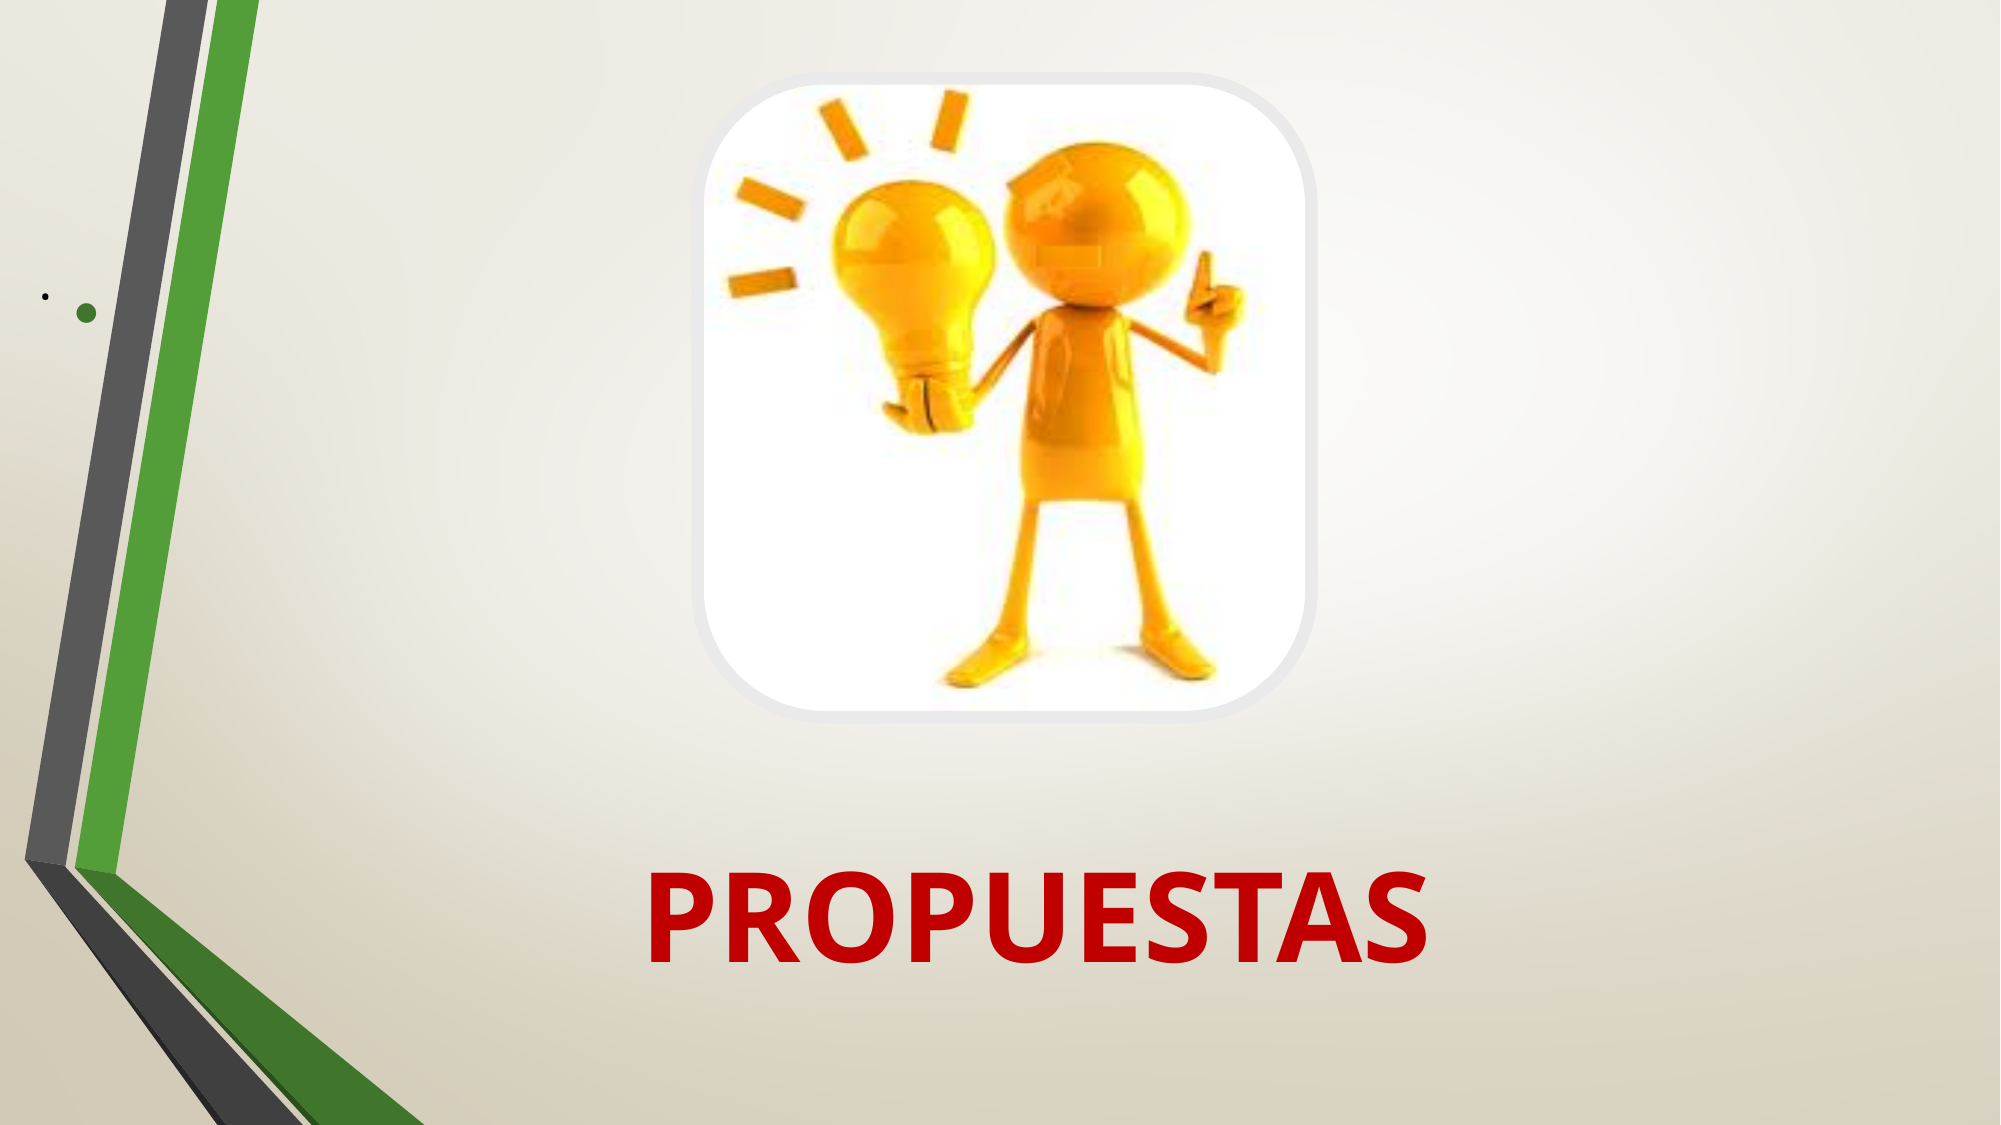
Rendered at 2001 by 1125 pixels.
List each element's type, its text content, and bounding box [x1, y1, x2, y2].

title PROPUESTAS [214, 768, 1858, 1056]
picture [697, 78, 1312, 718]
list . [0, 208, 115, 339]
